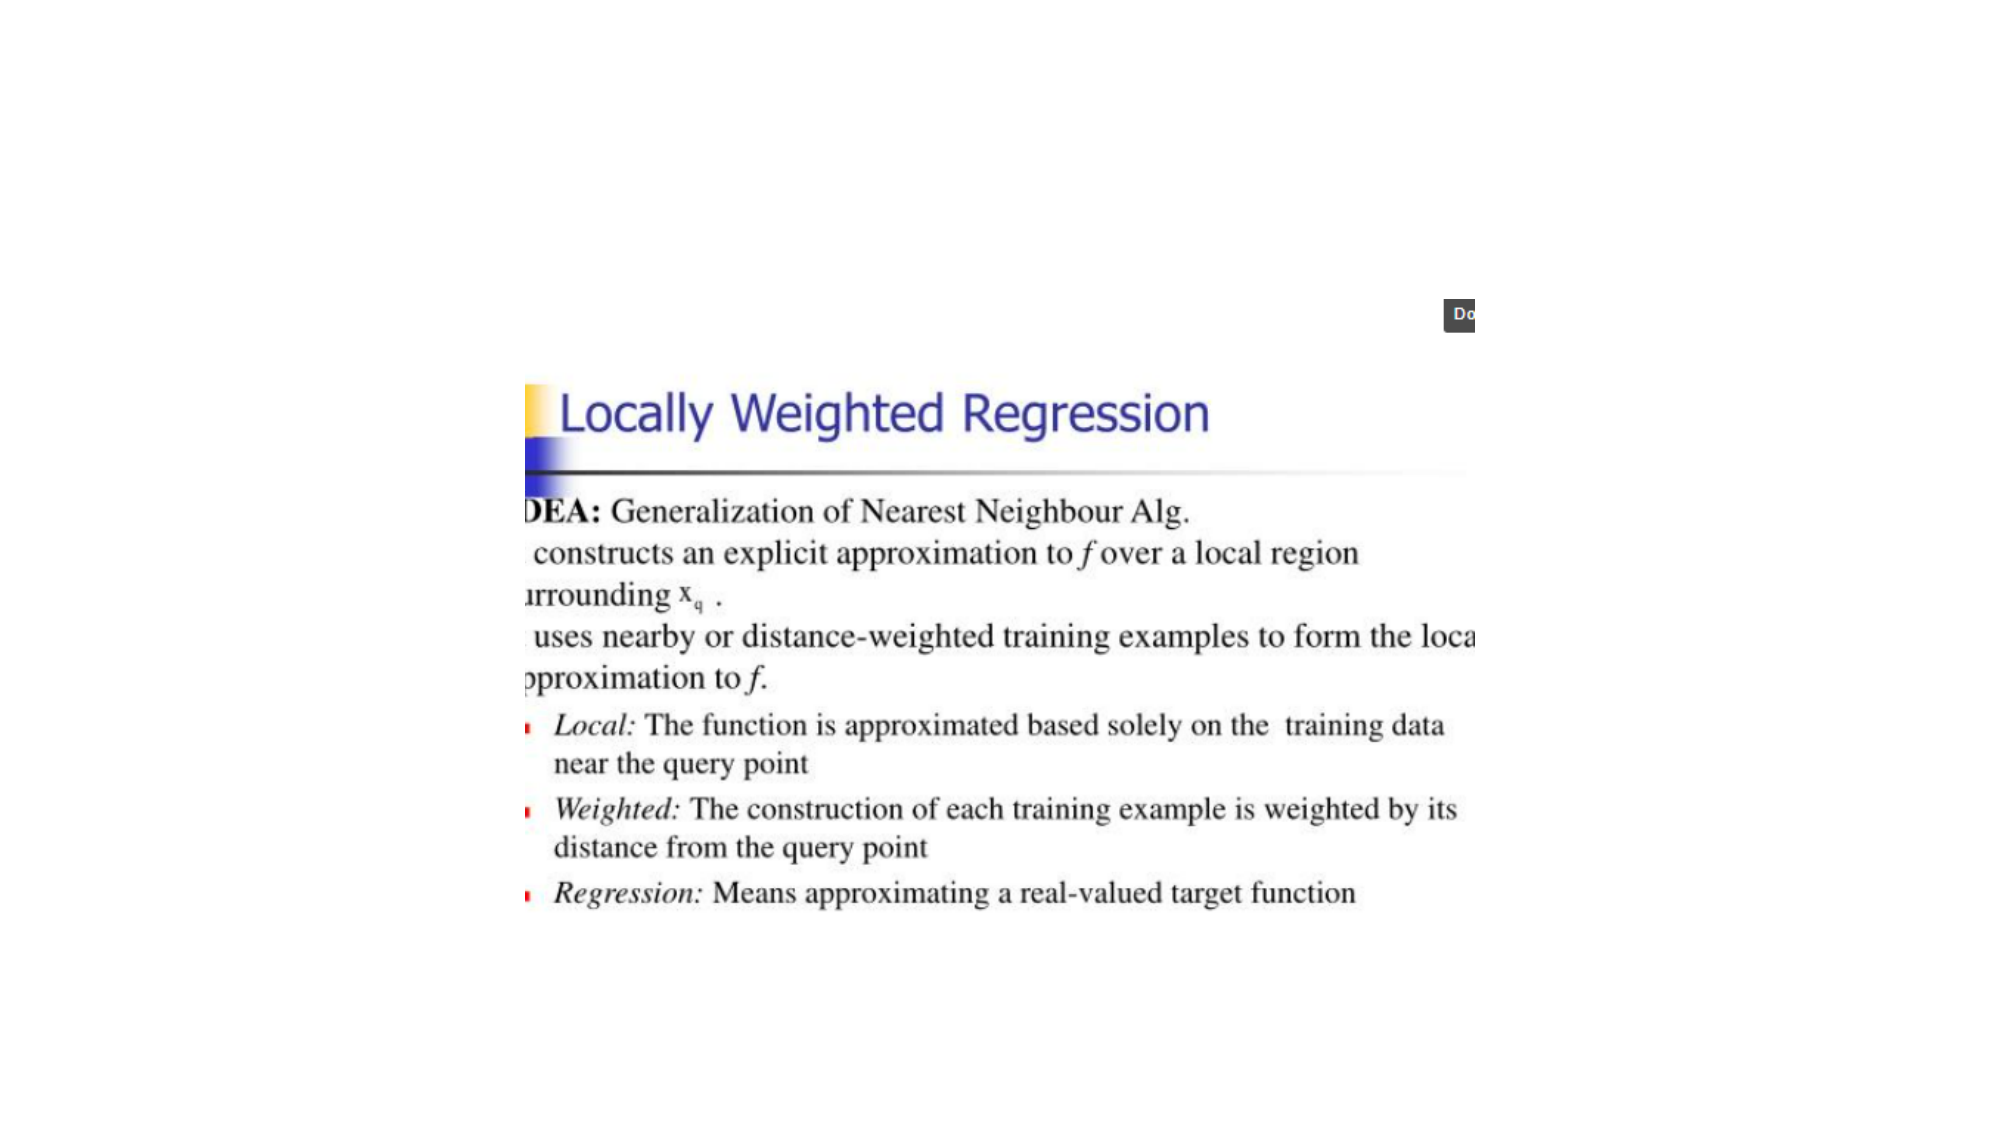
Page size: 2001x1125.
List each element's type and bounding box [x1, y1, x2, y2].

list [525, 299, 1475, 1014]
